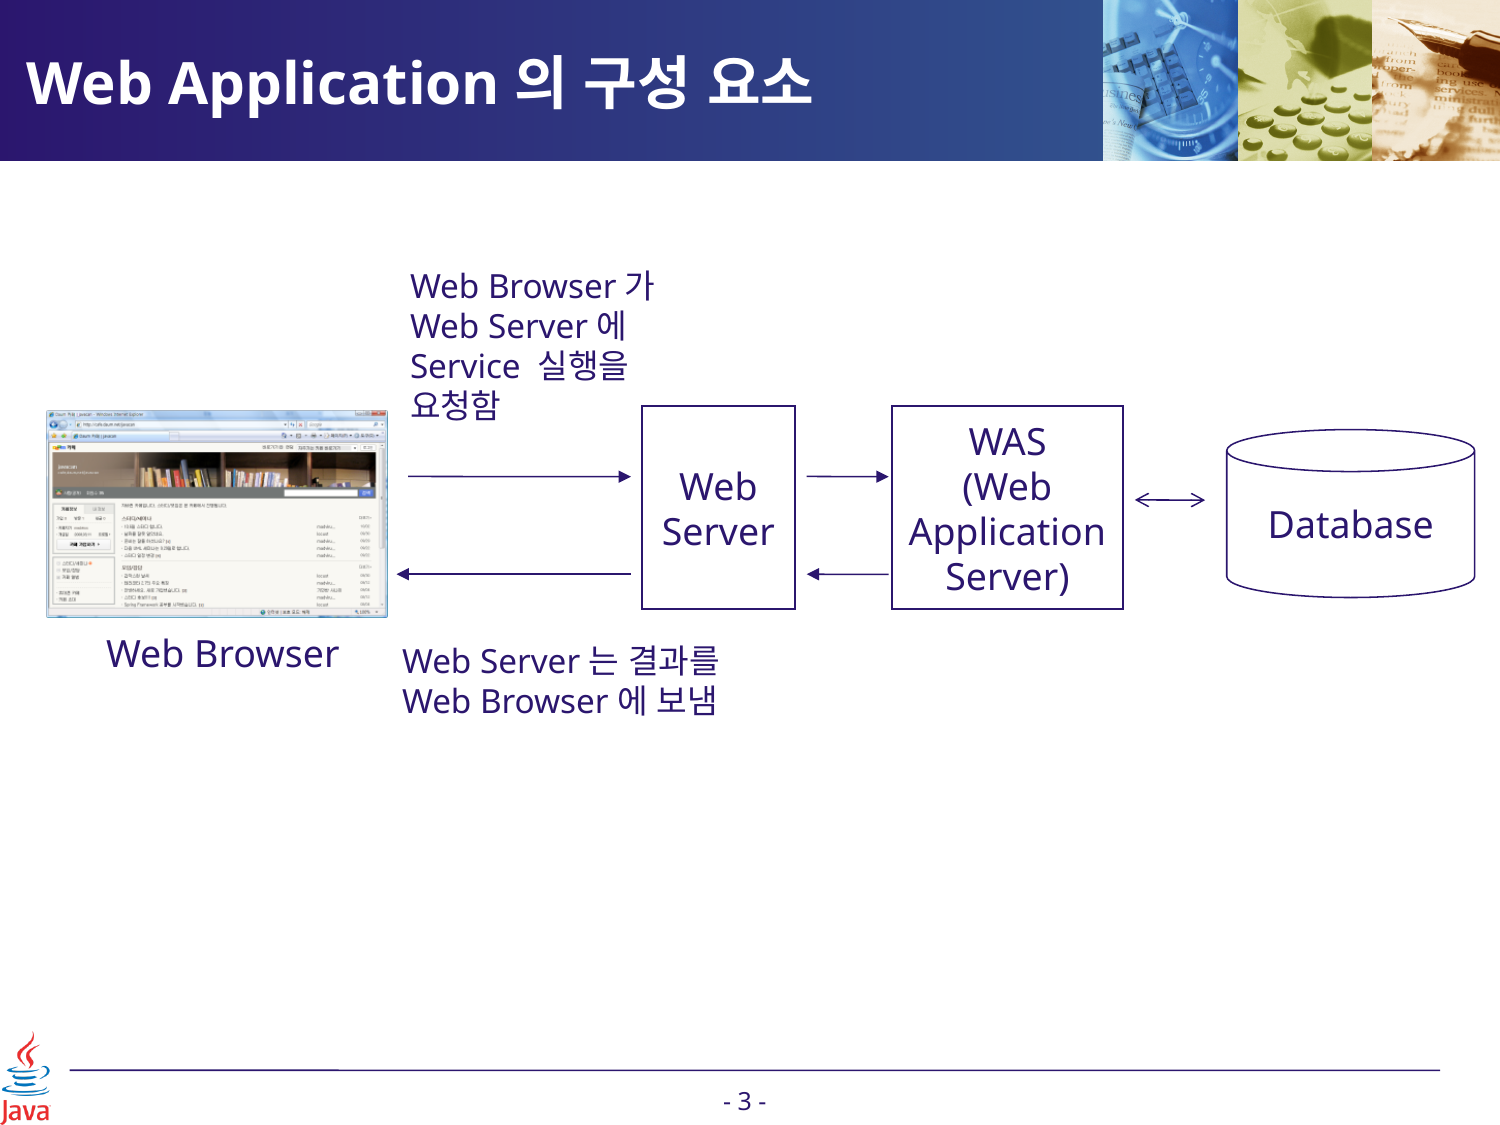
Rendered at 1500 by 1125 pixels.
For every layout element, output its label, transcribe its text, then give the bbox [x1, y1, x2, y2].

text_box Web Server [641, 406, 795, 610]
text_box Web Server는 결과를 Web Browser에 보냄 [387, 632, 735, 728]
picture [46, 409, 388, 619]
picture [0, 1031, 51, 1125]
text_box WAS (Web Application Server) [891, 406, 1124, 610]
text_box Database [1226, 429, 1475, 598]
text_box Web Browser [91, 625, 355, 683]
picture [1103, 0, 1500, 161]
title Web Application의 구성 요소 [11, 34, 1137, 128]
text_box Web Browser가 Web Server에 Service 실행을 요청함 [395, 257, 680, 433]
